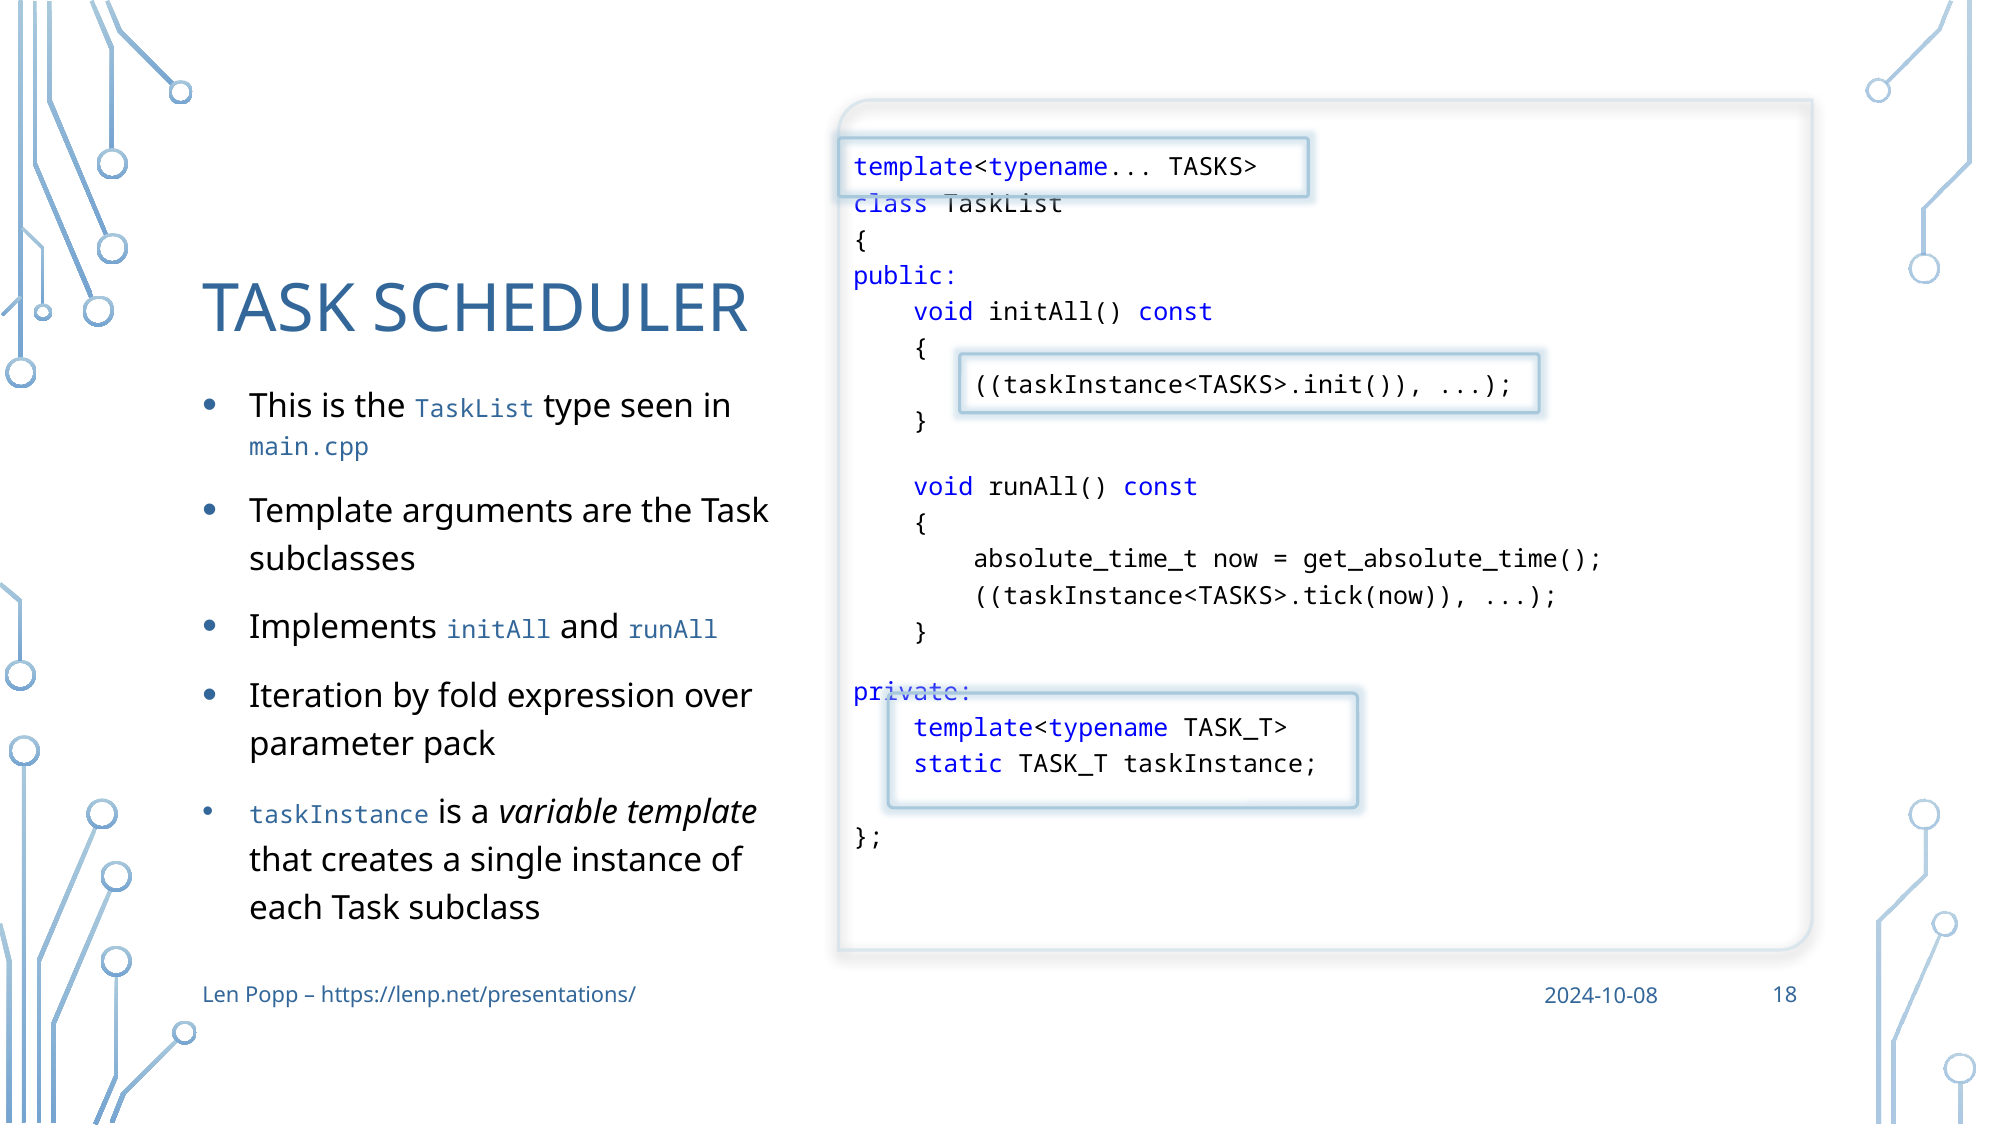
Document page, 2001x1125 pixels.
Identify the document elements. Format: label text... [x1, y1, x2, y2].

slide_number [1223, 965, 1674, 1025]
text_box [959, 353, 1540, 413]
text_box [888, 692, 1358, 808]
slide_number 18 [1685, 965, 1813, 1025]
list template<typename... TASKS> class TaskList { public: void initAll() const { ((taskInstance<TASKS>.init()), ...); } void runAll() const { absolute_time_t now = get_absolute_time(); ((taskInstance<TASKS>.tick(now)), ...); } private: template<typename TASK_T> static TASK_T taskInstance; }; [838, 99, 1813, 950]
title Task Scheduler [187, 99, 819, 354]
text_box [838, 137, 1309, 197]
footer Len Popp – https://lenp.net/presentations/ [187, 965, 1211, 1025]
list This is the TaskList type seen in main.cpp Template arguments are the Task subclasses Implements initAll and runAll Iteration by fold expression over parameter pack taskInstance is a variable template that creates a single instance of each Task subclass [187, 369, 819, 950]
